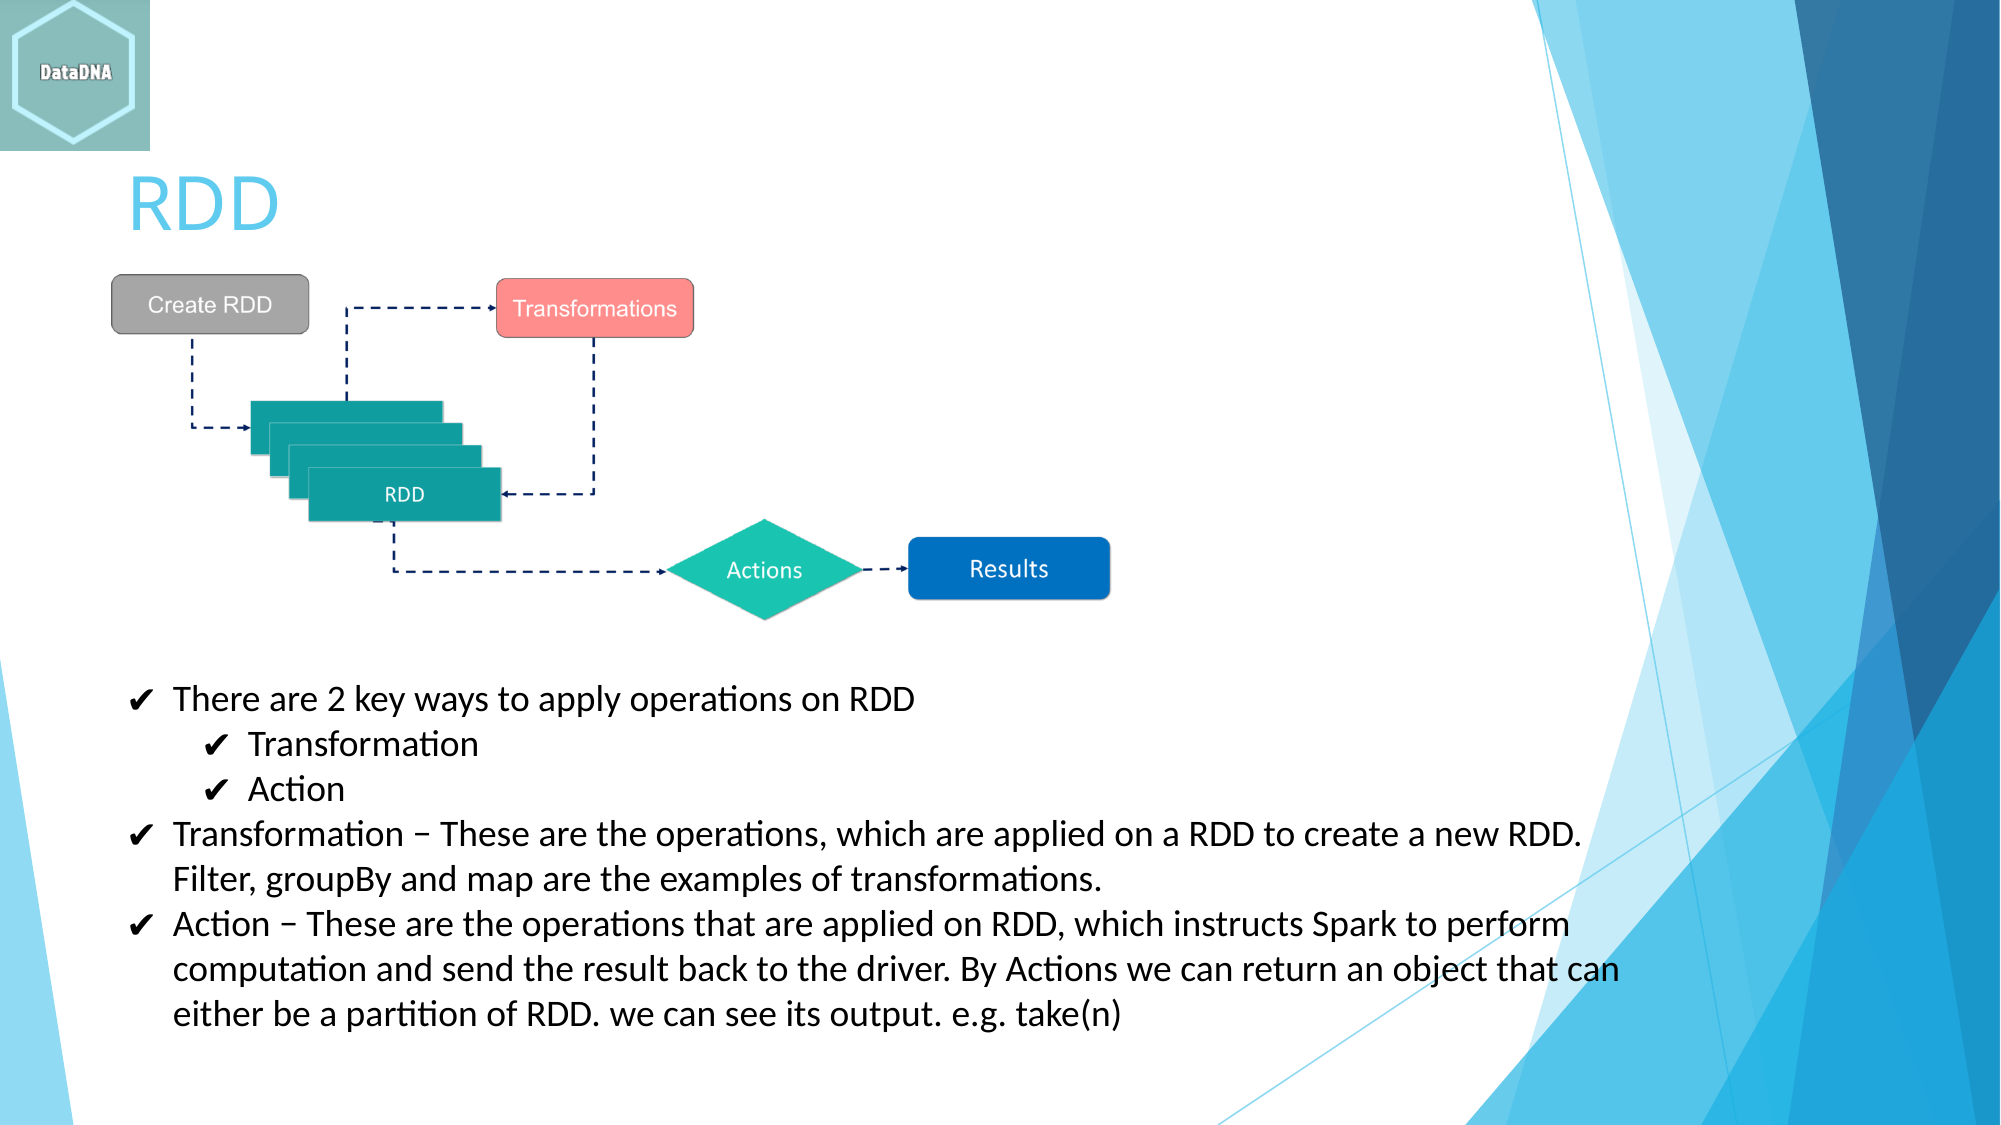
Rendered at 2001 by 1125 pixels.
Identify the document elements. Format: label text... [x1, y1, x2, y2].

picture [110, 273, 1112, 622]
title RDD [111, 147, 1522, 257]
picture [0, 0, 150, 151]
text_box There are 2 key ways to apply operations on RDD Transformation Action Transformation − These are the operations, which are applied on a RDD to create a new RDD. Filter, groupBy and map are the examples of transformations. Action − These are the operations that are applied on RDD, which instructs Spark to perform computation and send the result back to the driver. By Actions we can return an object that can either be a partition of RDD. we can see its output. e.g. take(n) [111, 666, 1670, 1042]
